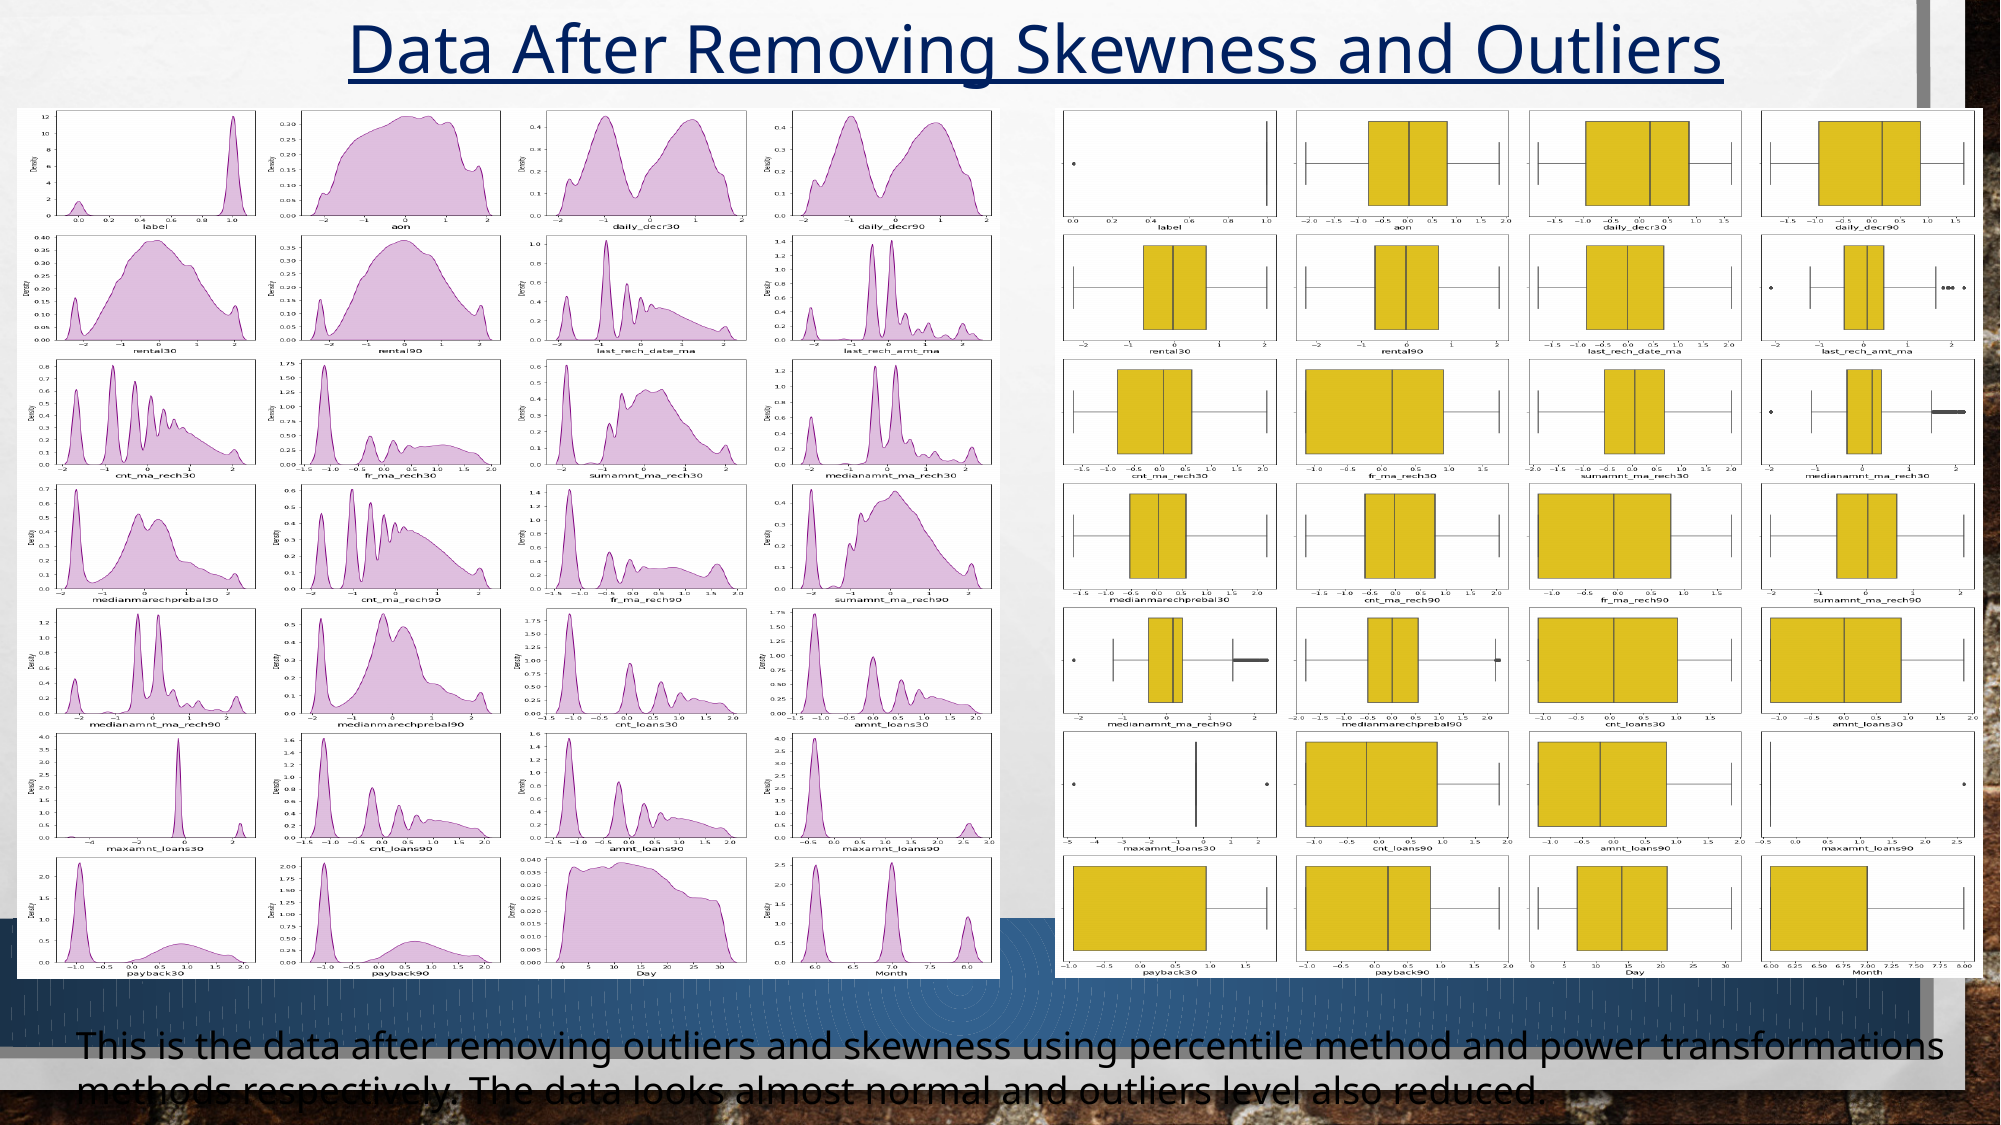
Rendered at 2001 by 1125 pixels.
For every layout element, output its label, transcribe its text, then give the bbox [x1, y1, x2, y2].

picture [17, 108, 1001, 979]
text_box This is the data after removing outliers and skewness using percentile method and power transformations methods respectively. The data looks almost normal and outliers level also reduced. [61, 1014, 1962, 1120]
text_box Data After Removing Skewness and Outliers [180, 0, 1892, 95]
picture [0, 0, 2000, 1125]
